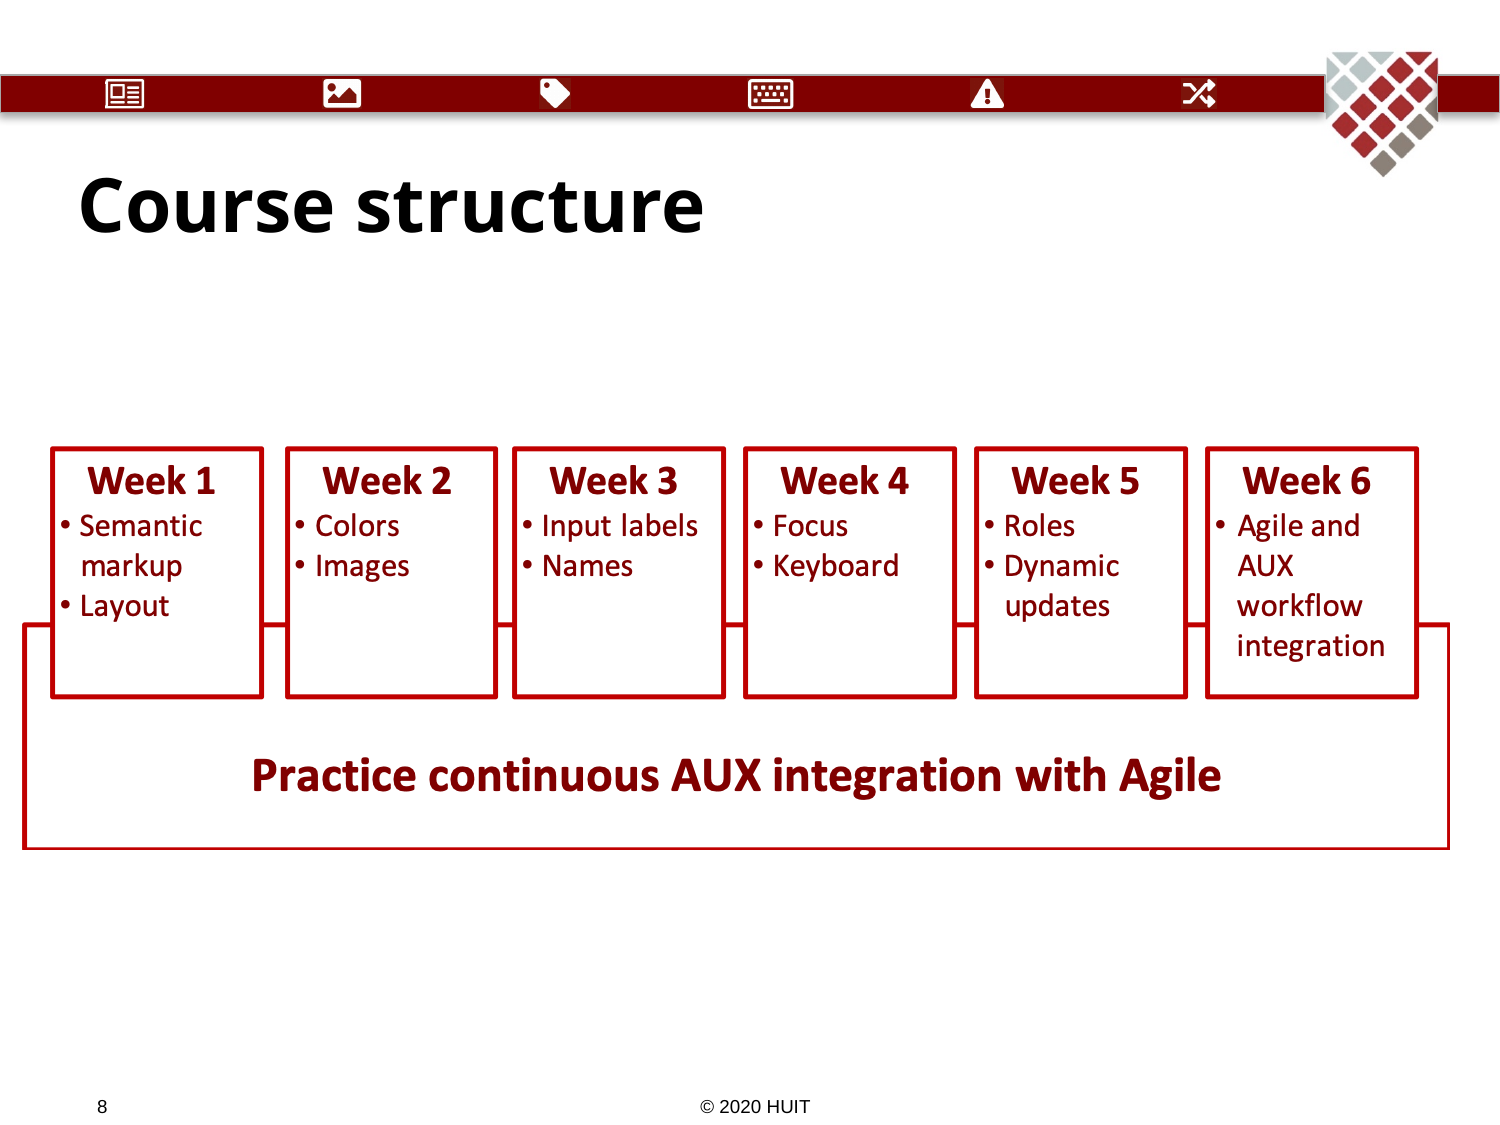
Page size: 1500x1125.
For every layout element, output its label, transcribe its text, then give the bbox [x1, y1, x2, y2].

slide_number 8 [62, 1065, 123, 1125]
picture [539, 78, 571, 109]
title Course structure [62, 149, 1400, 295]
picture [22, 441, 1451, 851]
picture [322, 78, 362, 109]
footer © 2020 HUIT [562, 1050, 949, 1125]
picture [105, 78, 145, 109]
picture [1181, 78, 1217, 109]
picture [1299, 37, 1462, 188]
picture [970, 78, 1004, 109]
picture [747, 78, 794, 109]
